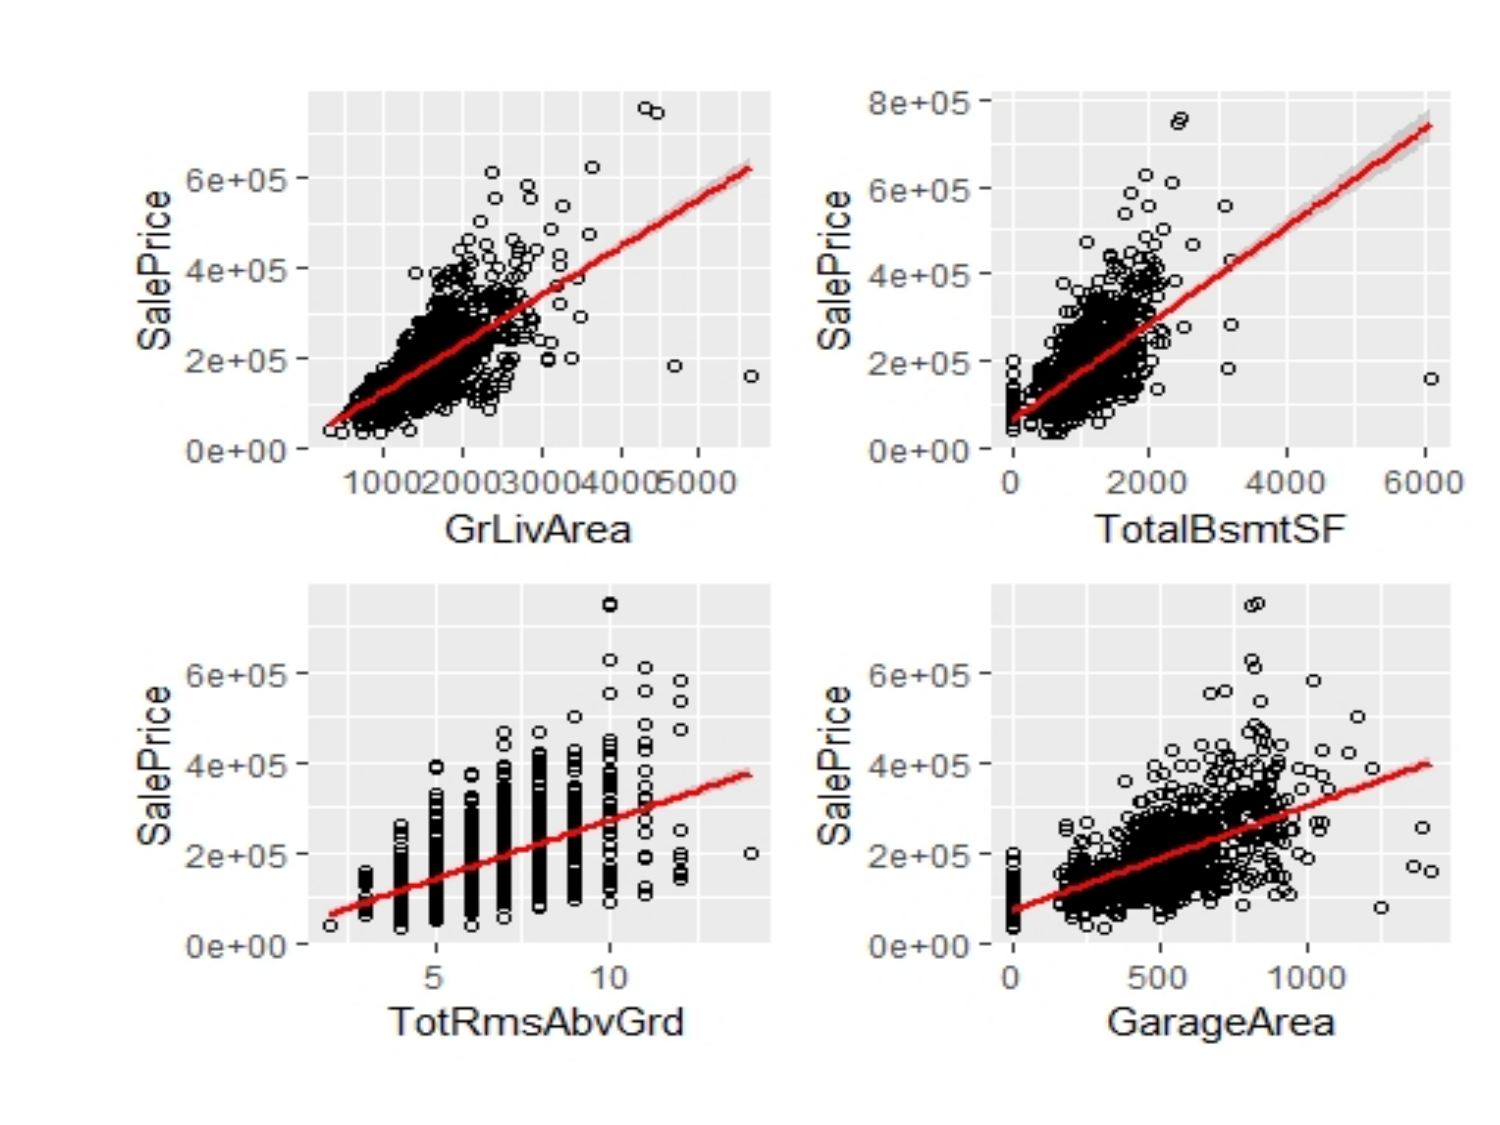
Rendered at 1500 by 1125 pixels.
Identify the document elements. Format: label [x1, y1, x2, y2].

picture [112, 74, 1476, 1062]
